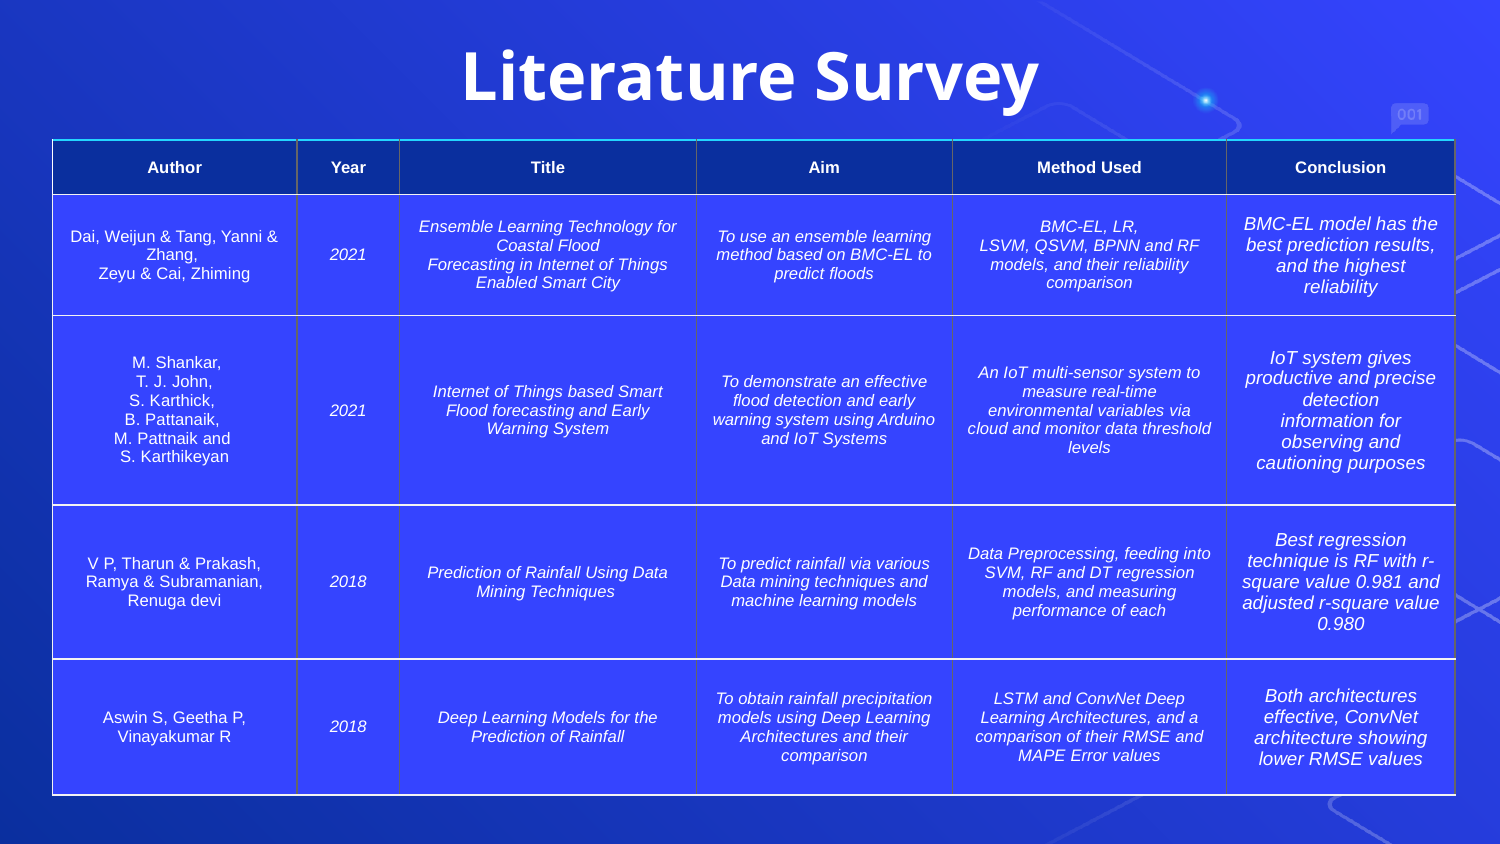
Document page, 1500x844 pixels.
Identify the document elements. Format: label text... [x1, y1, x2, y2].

table_cell To predict rainfall via various Data mining techniques and machine learning models [697, 506, 952, 658]
table_cell To obtain rainfall precipitation models using Deep Learning Architectures and their comparison [697, 660, 952, 794]
table_cell Prediction of Rainfall Using Data Mining Techniques [400, 506, 696, 658]
table_header Method Used [953, 141, 1226, 194]
table_cell 2021 [298, 195, 399, 315]
table_header Conclusion [1227, 141, 1454, 194]
table_cell Ensemble Learning Technology for Coastal Flood Forecasting in Internet of Things Enabled Smart City [400, 195, 696, 315]
table_cell 2018 [298, 660, 399, 794]
table_cell 2018 [298, 506, 399, 658]
picture [0, 0, 1500, 844]
table_cell Both architectures effective, ConvNet architecture showing lower RMSE values [1227, 660, 1454, 794]
table_cell Dai, Weijun & Tang, Yanni & Zhang, Zeyu & Cai, Zhiming [53, 195, 296, 315]
table_header Title [400, 141, 696, 194]
table_header Year [298, 141, 399, 194]
table_cell BMC-EL, LR, LSVM, QSVM, BPNN and RF models, and their reliability comparison [953, 195, 1226, 315]
table_cell 2021 [298, 316, 399, 504]
table_cell Best regression technique is RF with r-square value 0.981 and adjusted r-square value 0.980 [1227, 506, 1454, 658]
table_cell Data Preprocessing, feeding into SVM, RF and DT regression models, and measuring performance of each [953, 506, 1226, 658]
table_cell Internet of Things based Smart Flood forecasting and Early Warning System [400, 316, 696, 504]
table_header Author [53, 141, 296, 194]
table_cell M. Shankar, T. J. John, S. Karthick, B. Pattanaik, M. Pattnaik and S. Karthikeyan [53, 316, 296, 504]
table_cell To demonstrate an effective flood detection and early warning system using Arduino and IoT Systems [697, 316, 952, 504]
table_cell An IoT multi-sensor system to measure real-time environmental variables via cloud and monitor data threshold levels [953, 316, 1226, 504]
table_cell V P, Tharun & Prakash, Ramya & Subramanian, Renuga devi [53, 506, 296, 658]
table_cell IoT system gives productive and precise detection information for observing and cautioning purposes [1227, 316, 1454, 504]
table_cell Deep Learning Models for the Prediction of Rainfall [400, 660, 696, 794]
table_header Aim [697, 141, 952, 194]
title Literature Survey [256, 36, 1244, 115]
table_cell To use an ensemble learning method based on BMC-EL to predict floods [697, 195, 952, 315]
table_cell LSTM and ConvNet Deep Learning Architectures, and a comparison of their RMSE and MAPE Error values [953, 660, 1226, 794]
table_cell Aswin S, Geetha P, Vinayakumar R [53, 660, 296, 794]
table_cell BMC-EL model has the best prediction results, and the highest reliability [1227, 195, 1454, 315]
